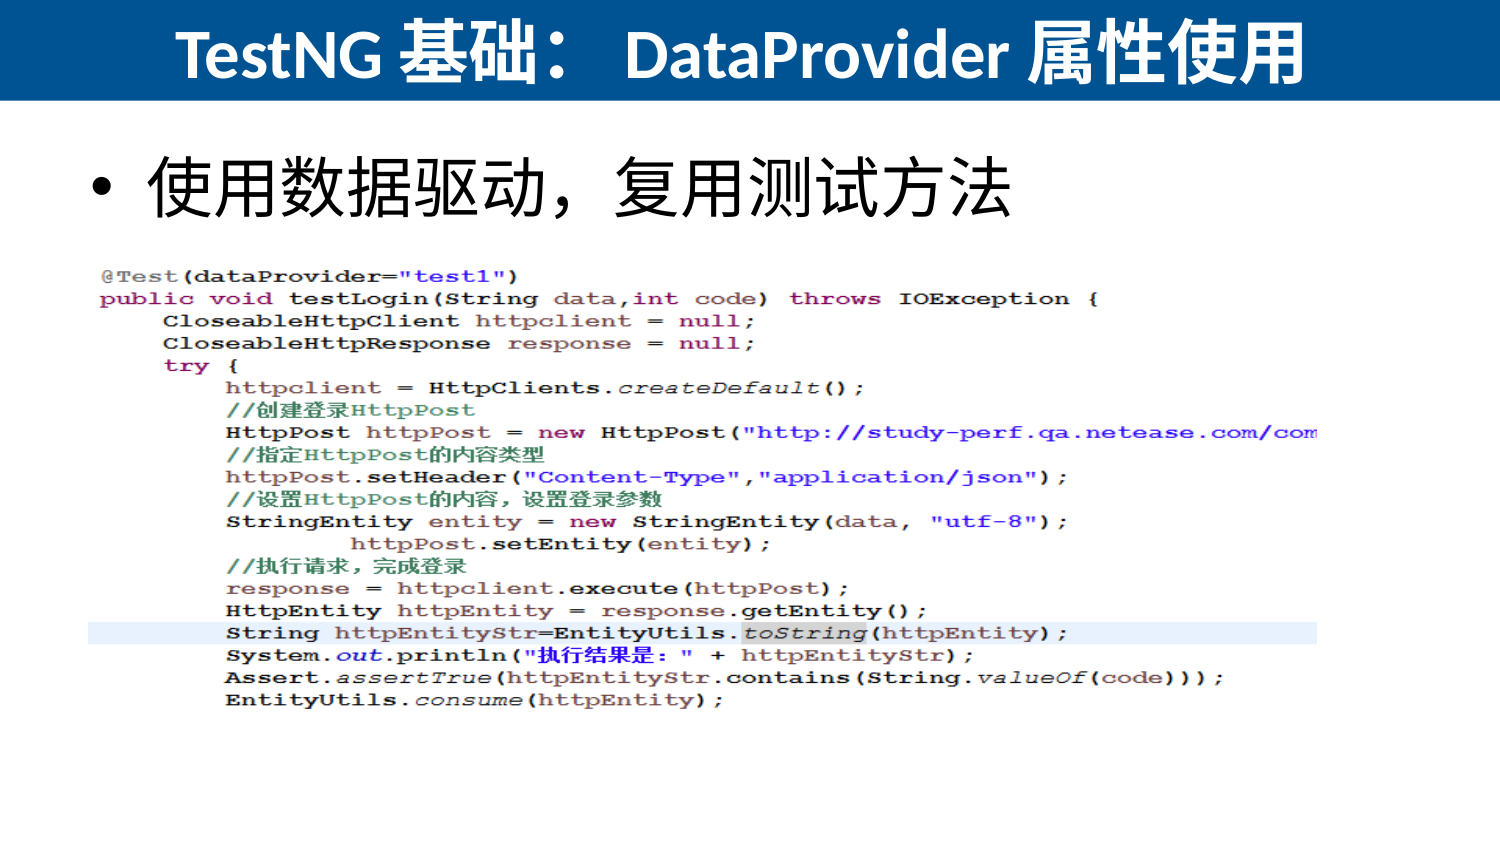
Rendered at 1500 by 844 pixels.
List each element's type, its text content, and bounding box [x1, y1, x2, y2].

title TestNG基础：DataProvider属性使用 [2, 0, 1483, 101]
list 使用数据驱动，复用测试方法 [75, 138, 1426, 696]
picture [88, 262, 1317, 724]
